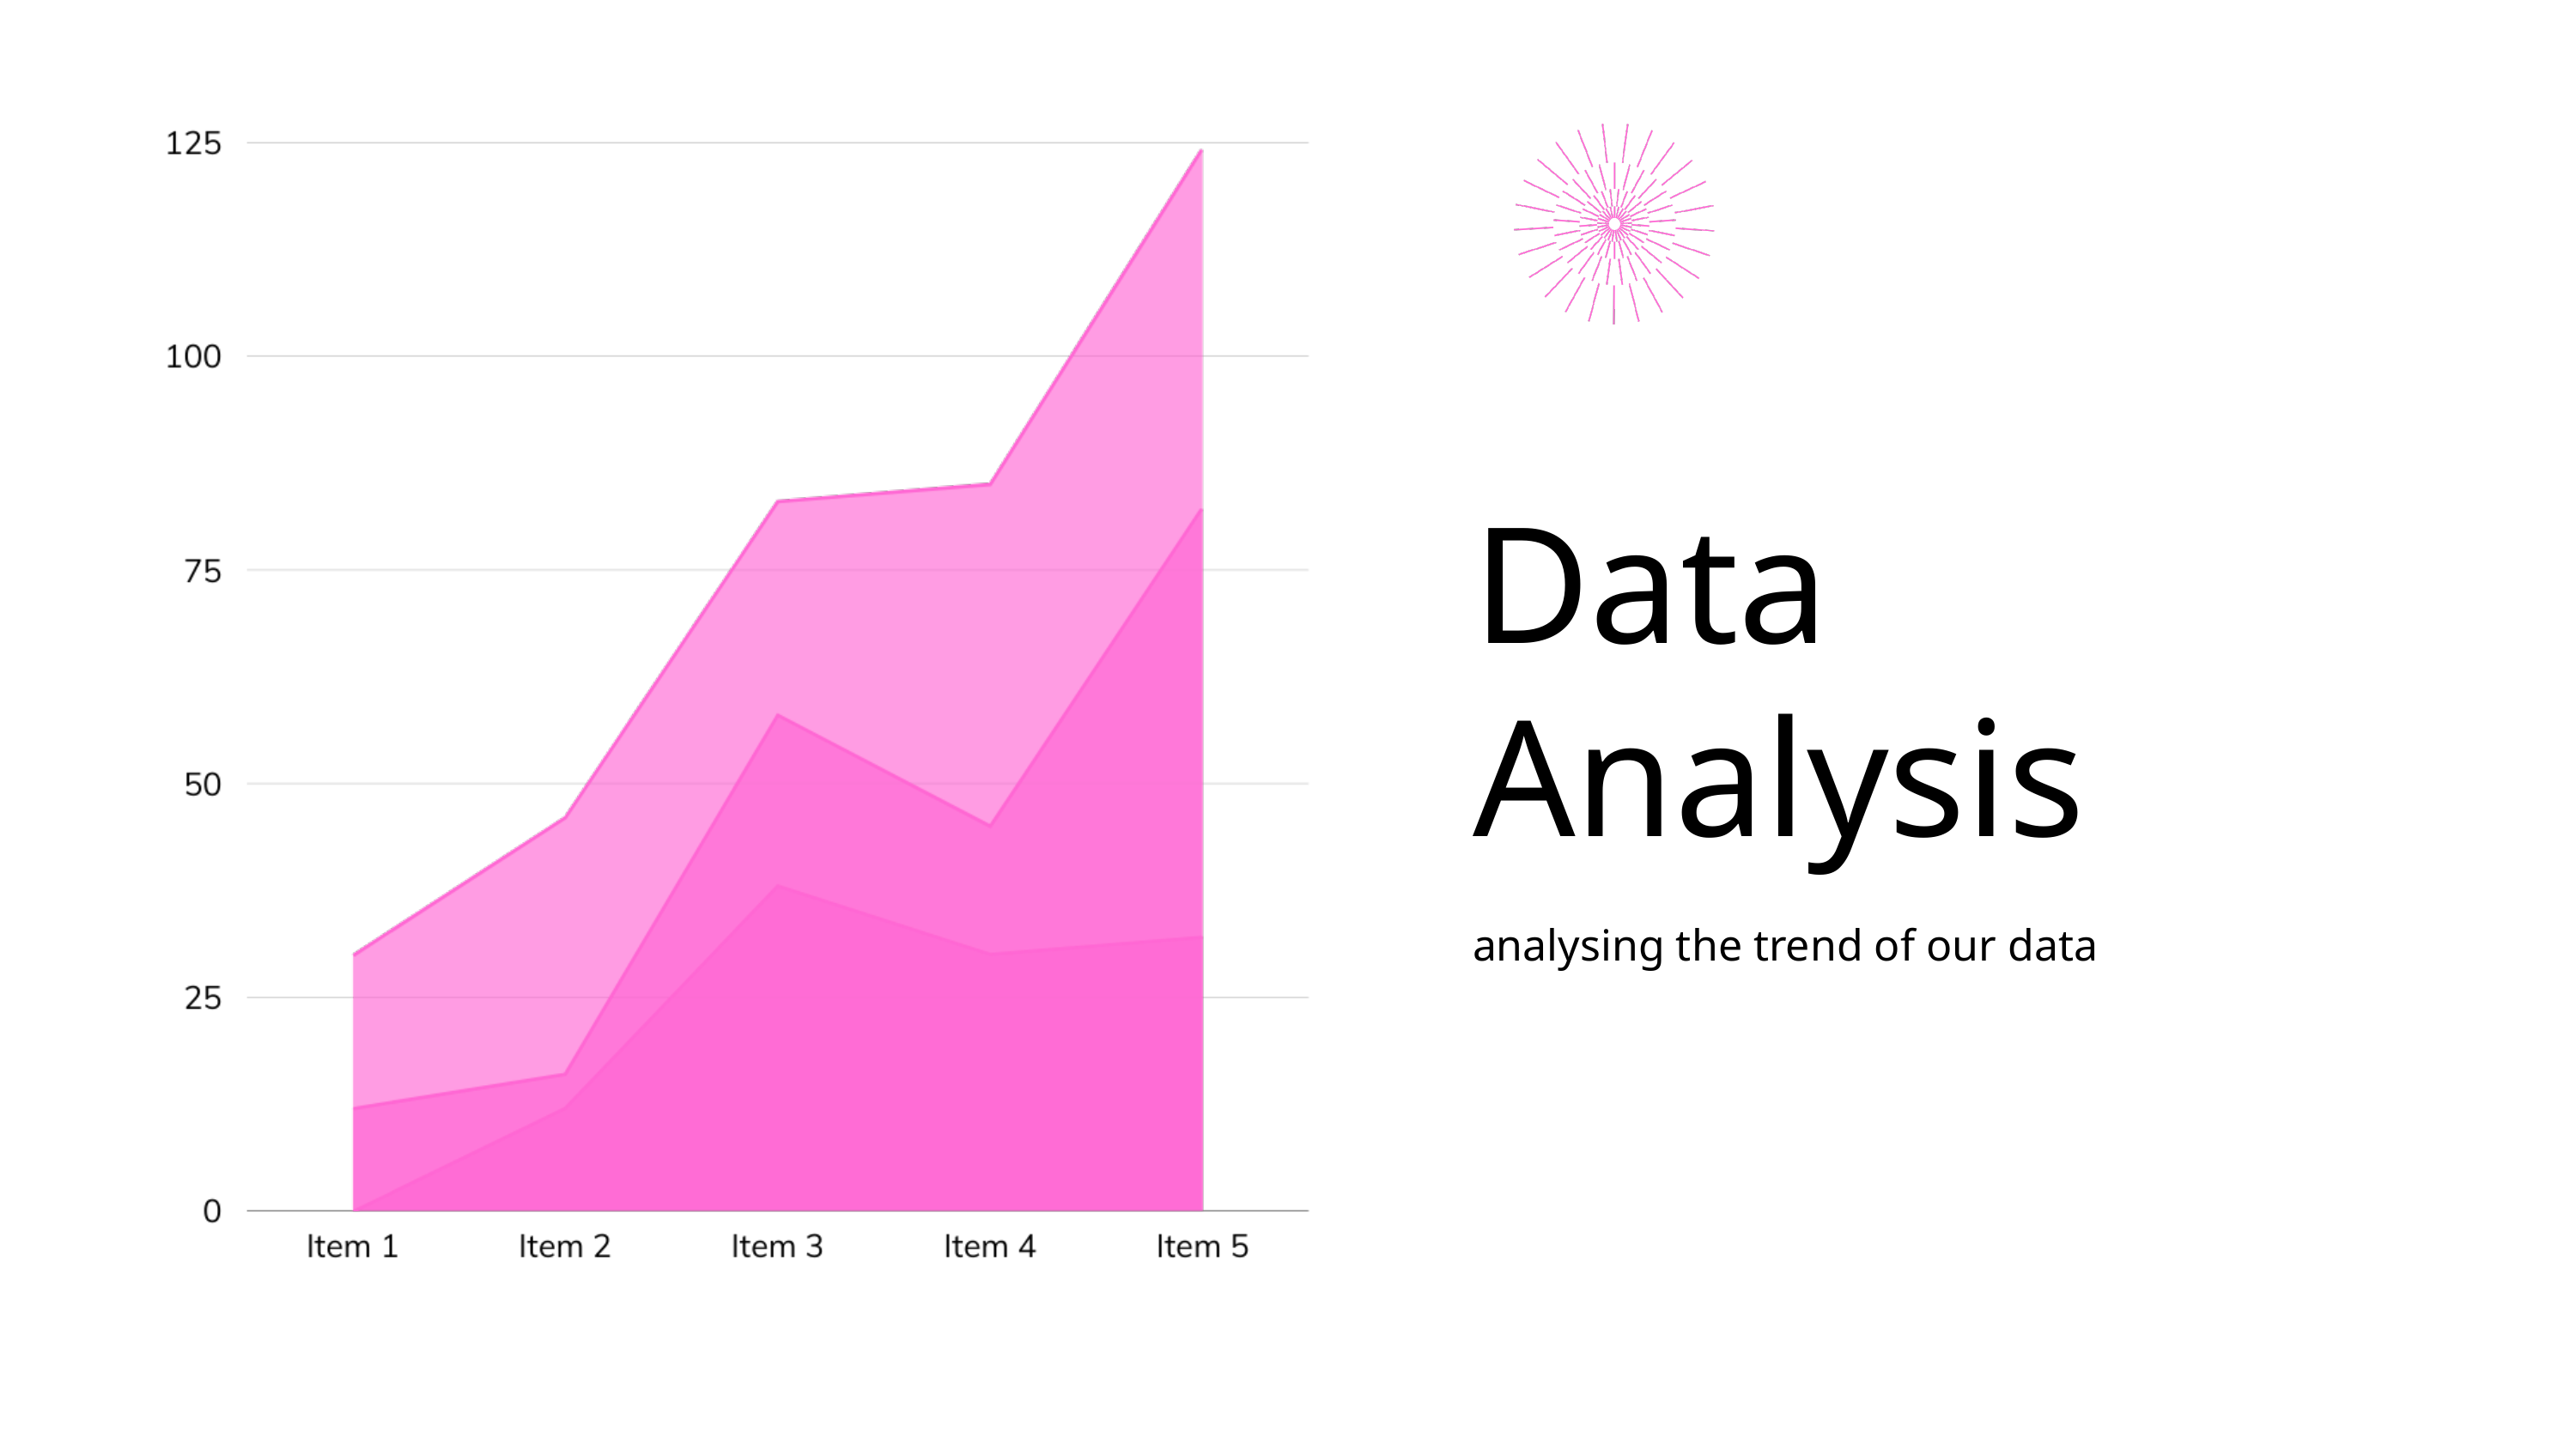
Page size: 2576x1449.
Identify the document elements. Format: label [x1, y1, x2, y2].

picture [50, 9, 1424, 1379]
text_box [1472, 124, 1757, 399]
text_box [1472, 482, 2388, 966]
